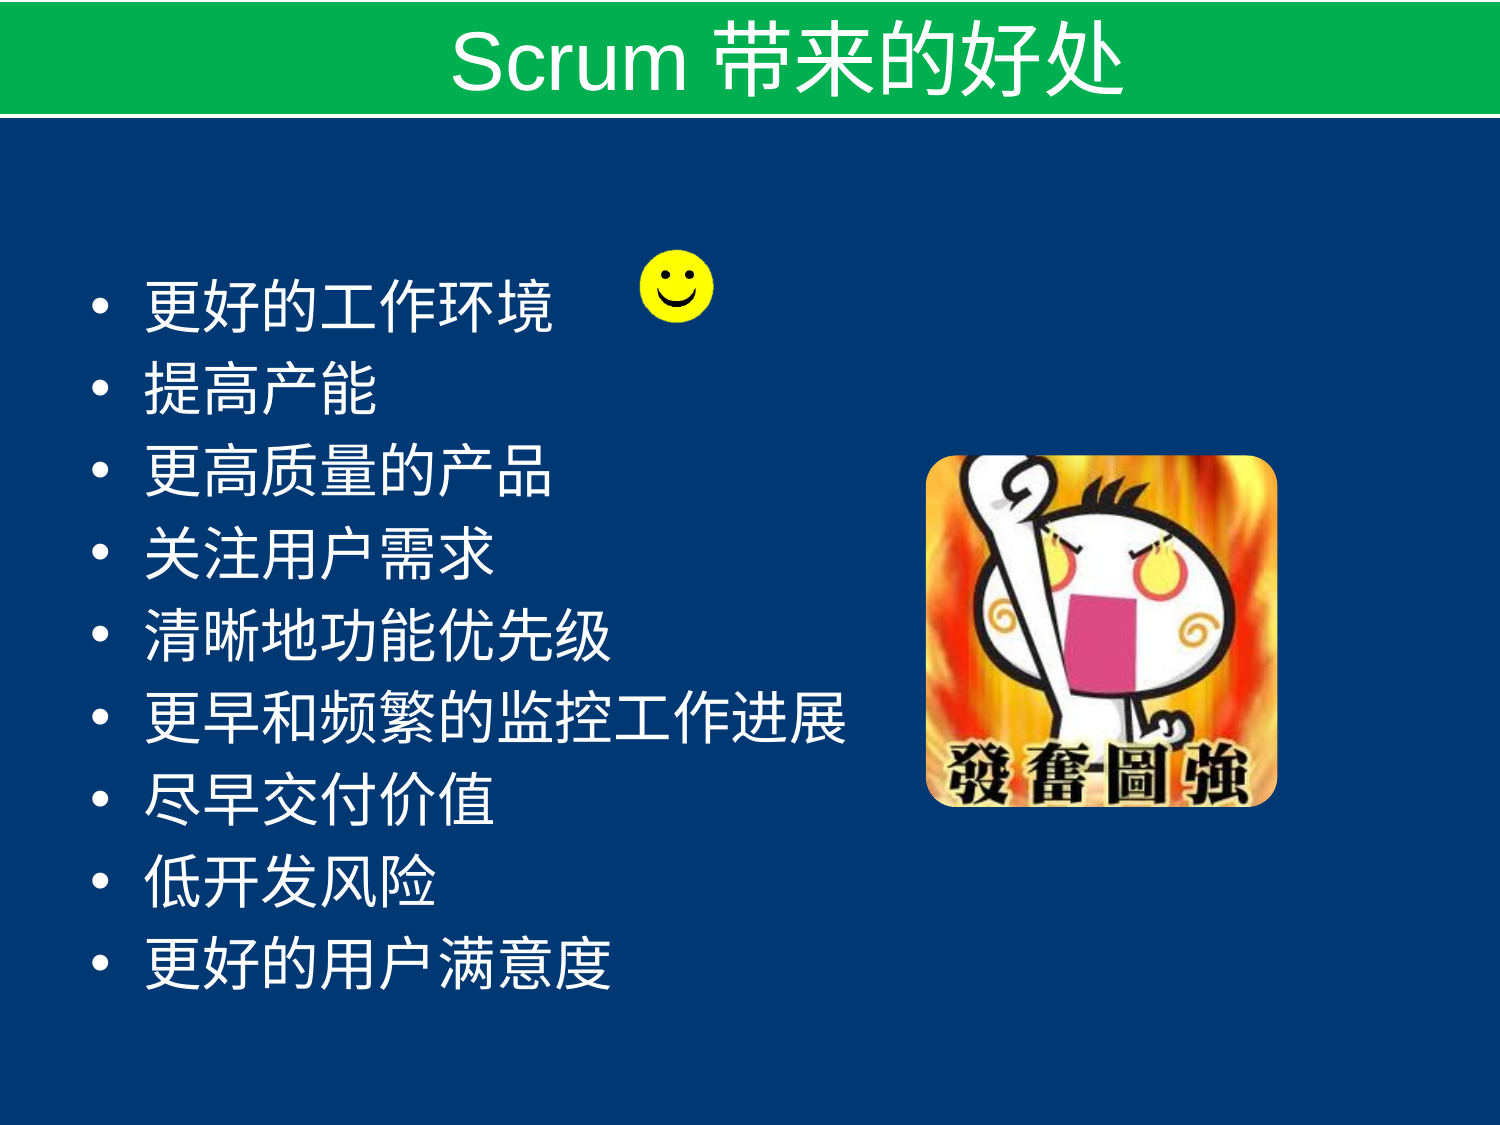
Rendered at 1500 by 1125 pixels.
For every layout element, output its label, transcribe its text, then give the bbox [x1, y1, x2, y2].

list 更好的工作环境 提高产能 更高质量的产品 关注用户需求 清晰地功能优先级 更早和频繁的监控工作进展 尽早交付价值 低开发风险 更好的用户满意度 [75, 262, 1425, 1005]
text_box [0, 0, 1500, 117]
picture [638, 247, 714, 323]
picture [925, 455, 1278, 808]
